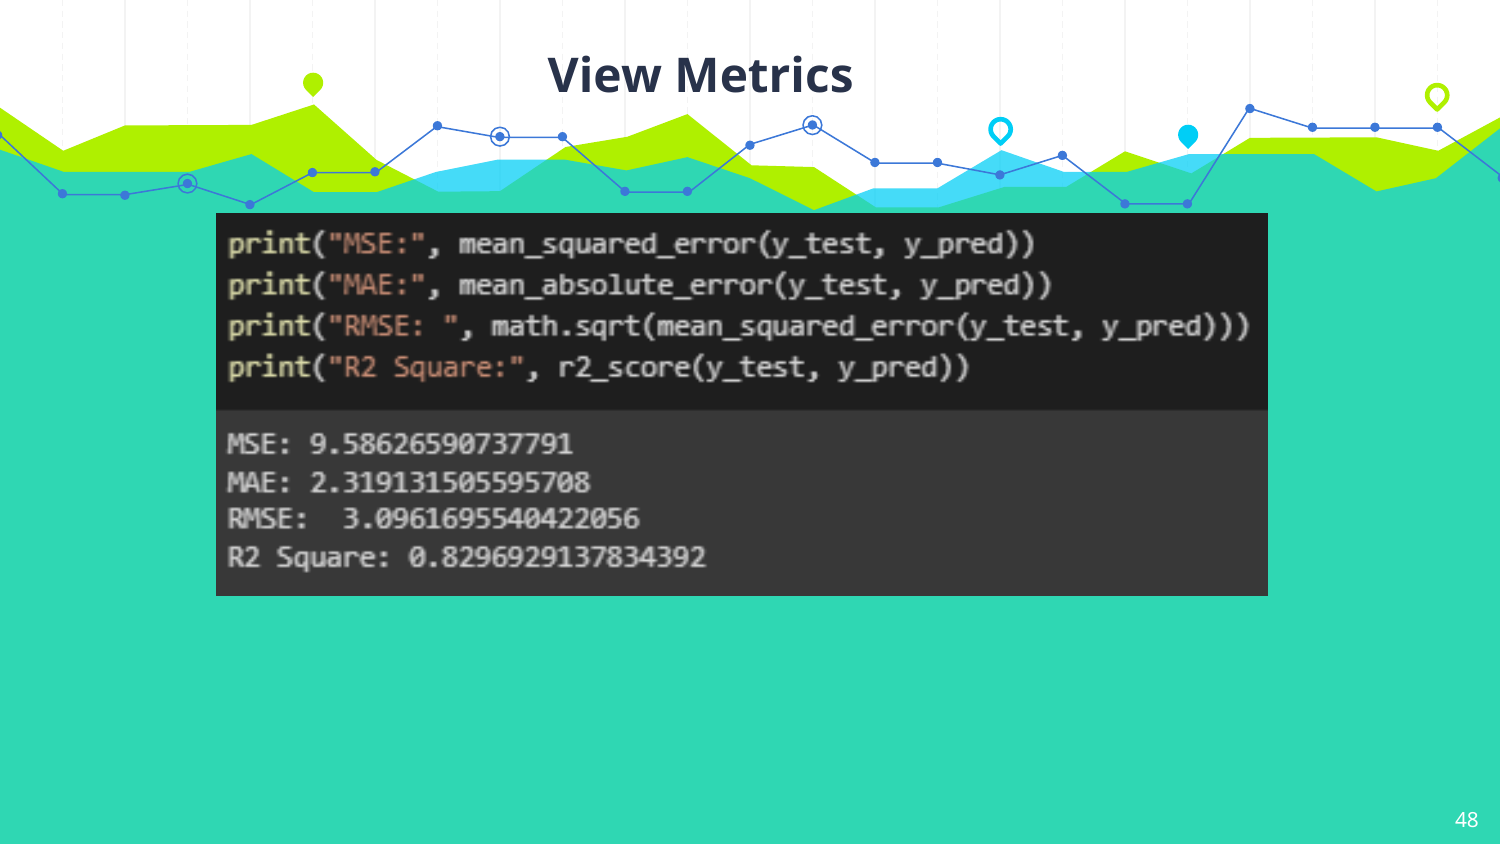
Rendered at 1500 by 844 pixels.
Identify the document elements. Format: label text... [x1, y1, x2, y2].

picture [216, 212, 1269, 597]
list View Metrics [67, 29, 1335, 141]
slide_number ‹#› [1403, 791, 1494, 844]
